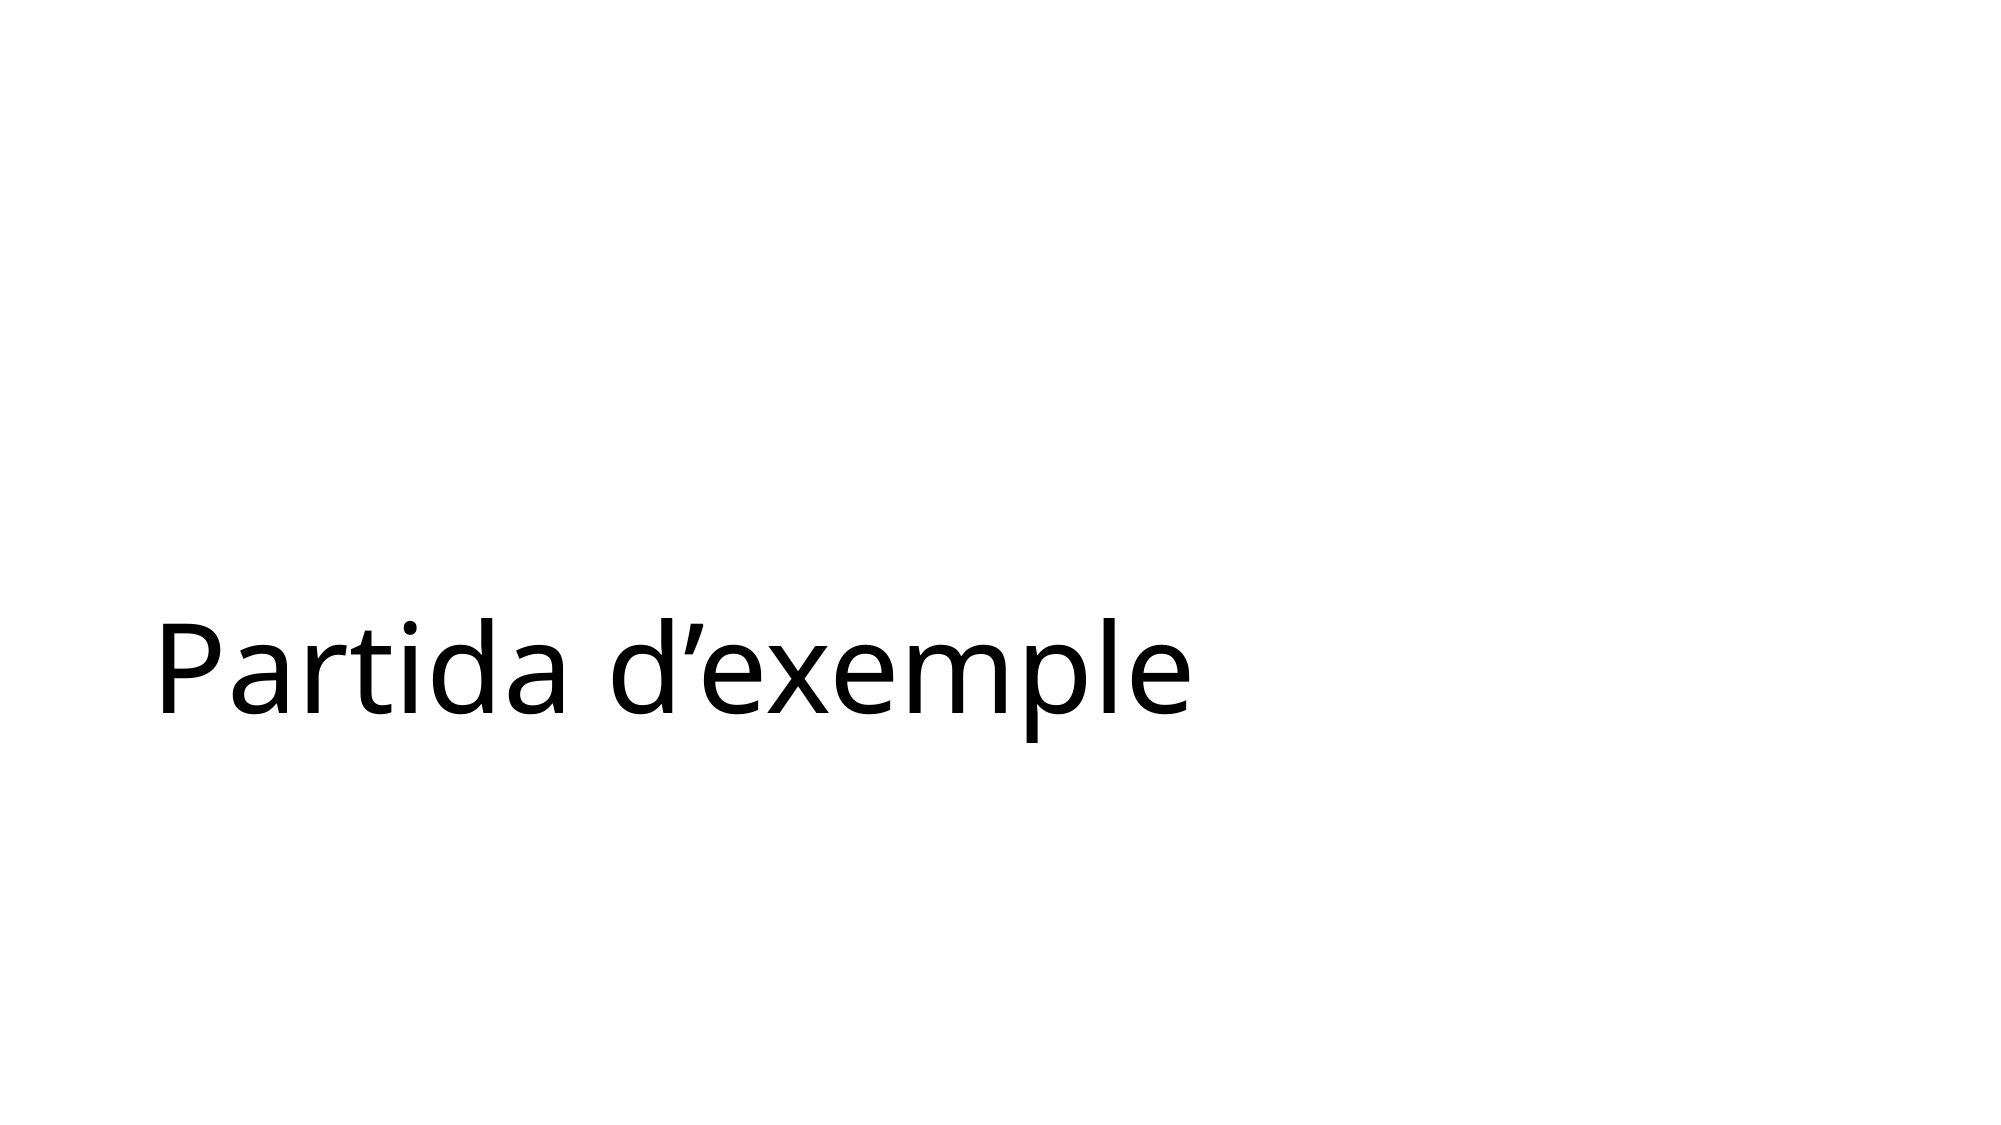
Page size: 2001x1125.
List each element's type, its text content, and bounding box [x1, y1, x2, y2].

title Partida d’exemple [136, 280, 1862, 749]
